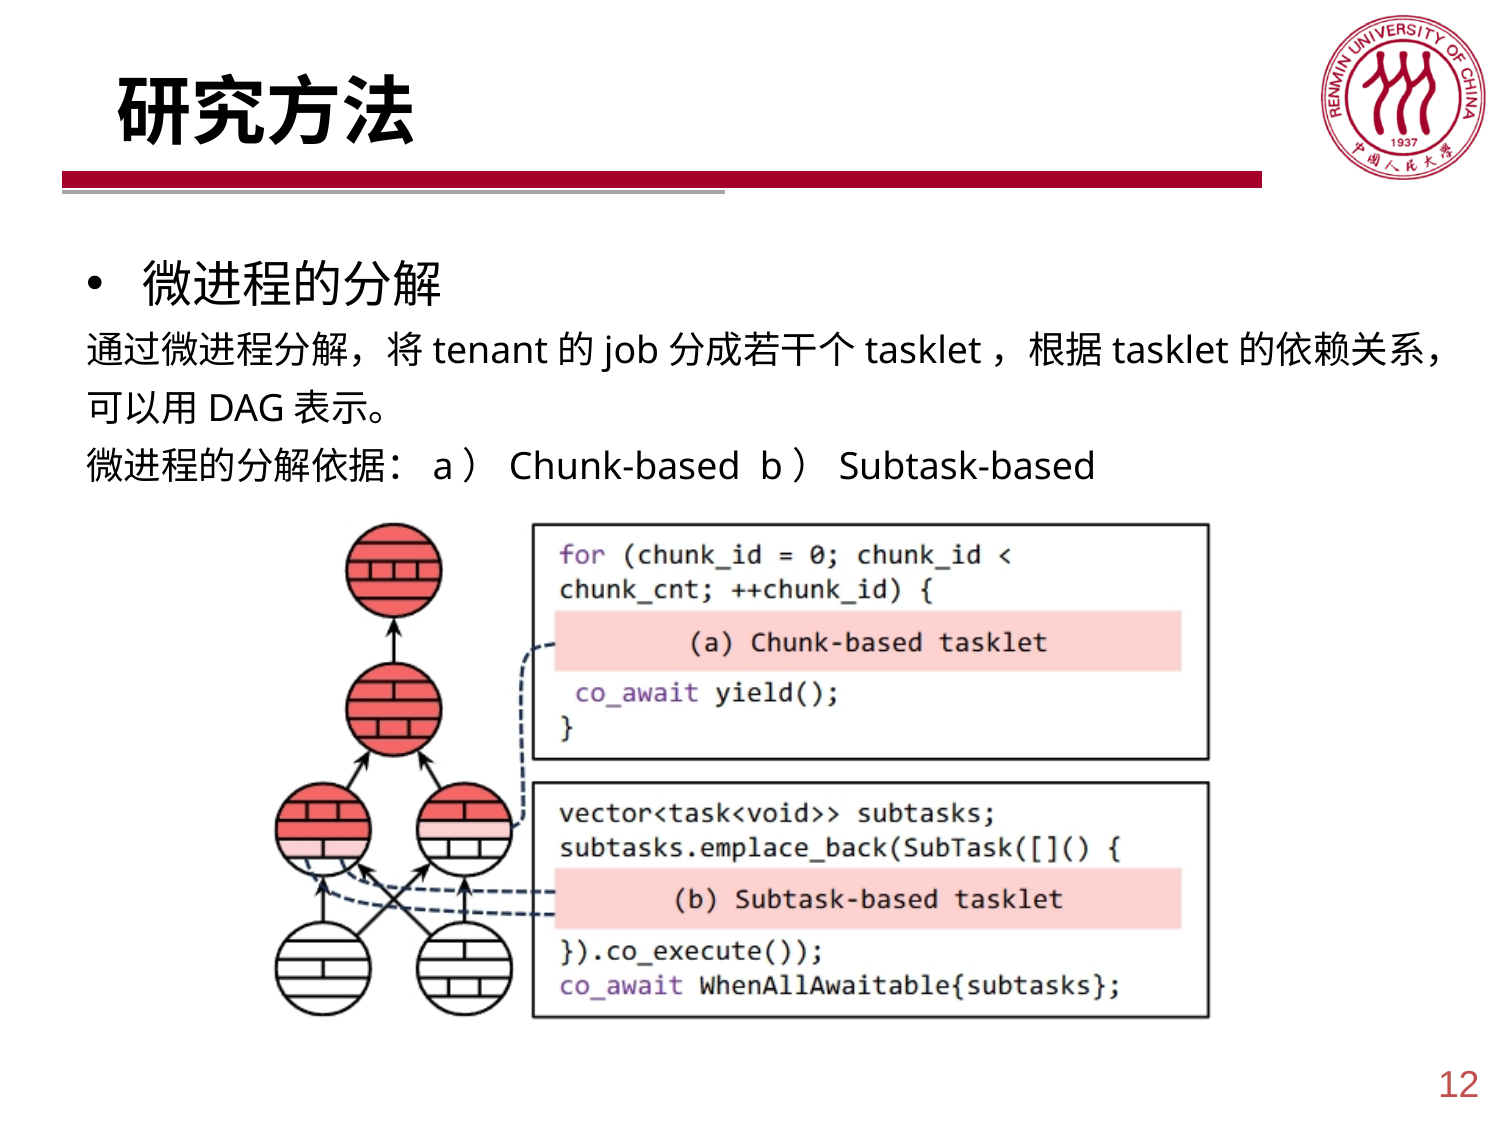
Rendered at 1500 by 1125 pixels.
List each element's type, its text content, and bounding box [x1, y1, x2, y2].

picture [1395, 14, 1486, 180]
title 研究方法 [101, 0, 1395, 218]
text_box 微进程的分解 通过微进程分解，将tenant的job分成若干个tasklet，根据tasklet的依赖关系，可以用DAG表示。 微进程的分解依据：a）Chunk-based b）Subtask-based [78, 226, 1453, 495]
text_box [425, 466, 991, 506]
picture [269, 506, 1227, 1032]
